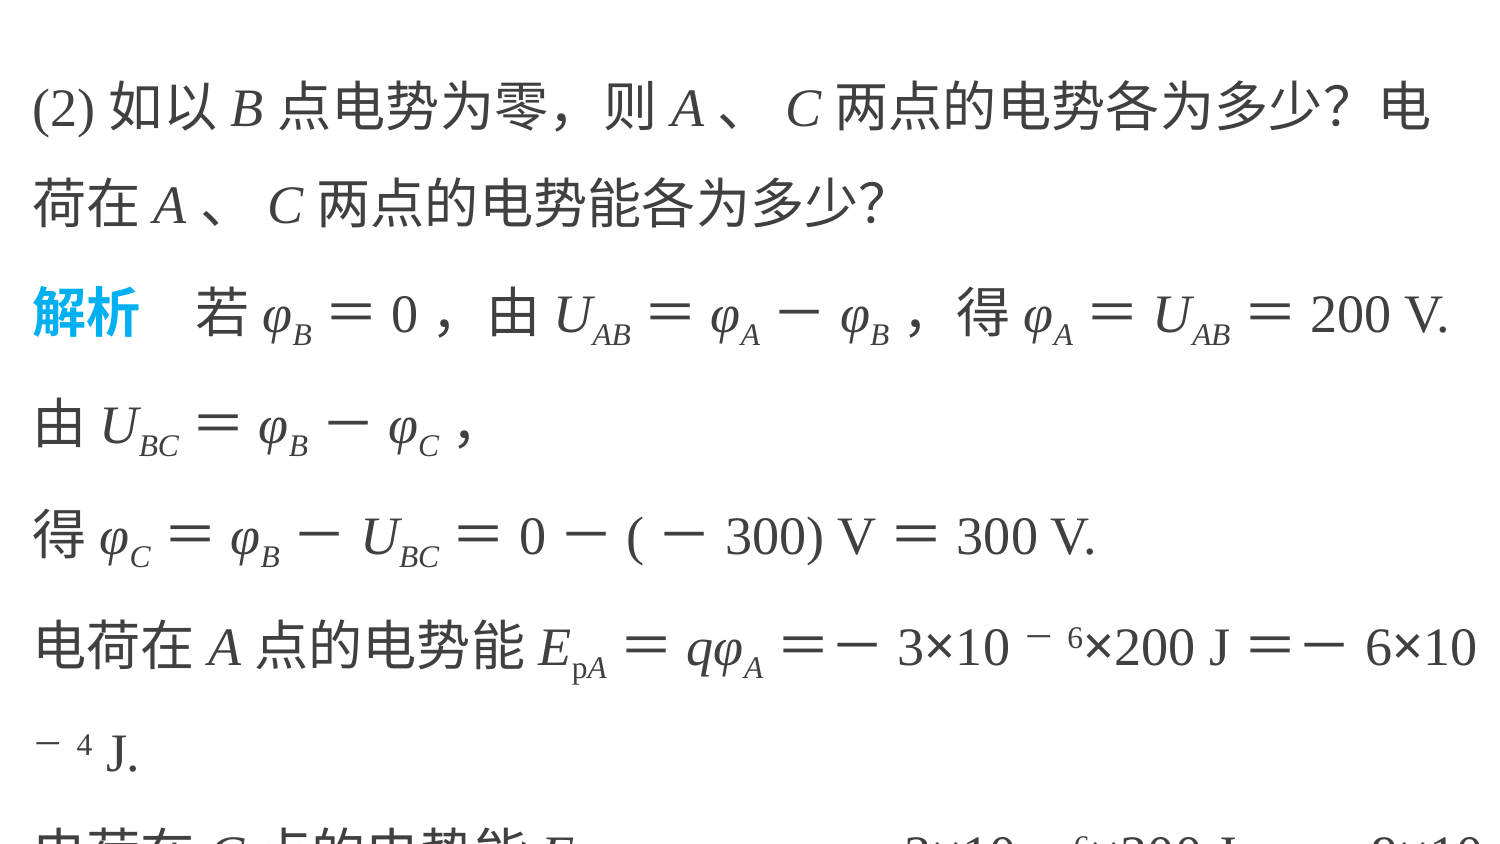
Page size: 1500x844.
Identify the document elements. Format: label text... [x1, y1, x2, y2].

text_box (2)如以B点电势为零，则A、C两点的电势各为多少？电荷在A、C两点的电势能各为多少？ [17, 32, 1447, 233]
text_box 解析 若φB＝0，由UAB＝φA－φB，得φA＝UAB＝200 V. 由UBC＝φB－φC， 得φC＝φB－UBC＝0－(－300) V＝300 V. 电荷在A点的电势能EpA＝qφA＝－3×10－6×200 J＝－6×10－4 J. 电荷在C点的电势能EpC＝qφC＝－3×10－6×300 J＝－9×10－4 J. 答案 见解析 [17, 233, 1500, 844]
